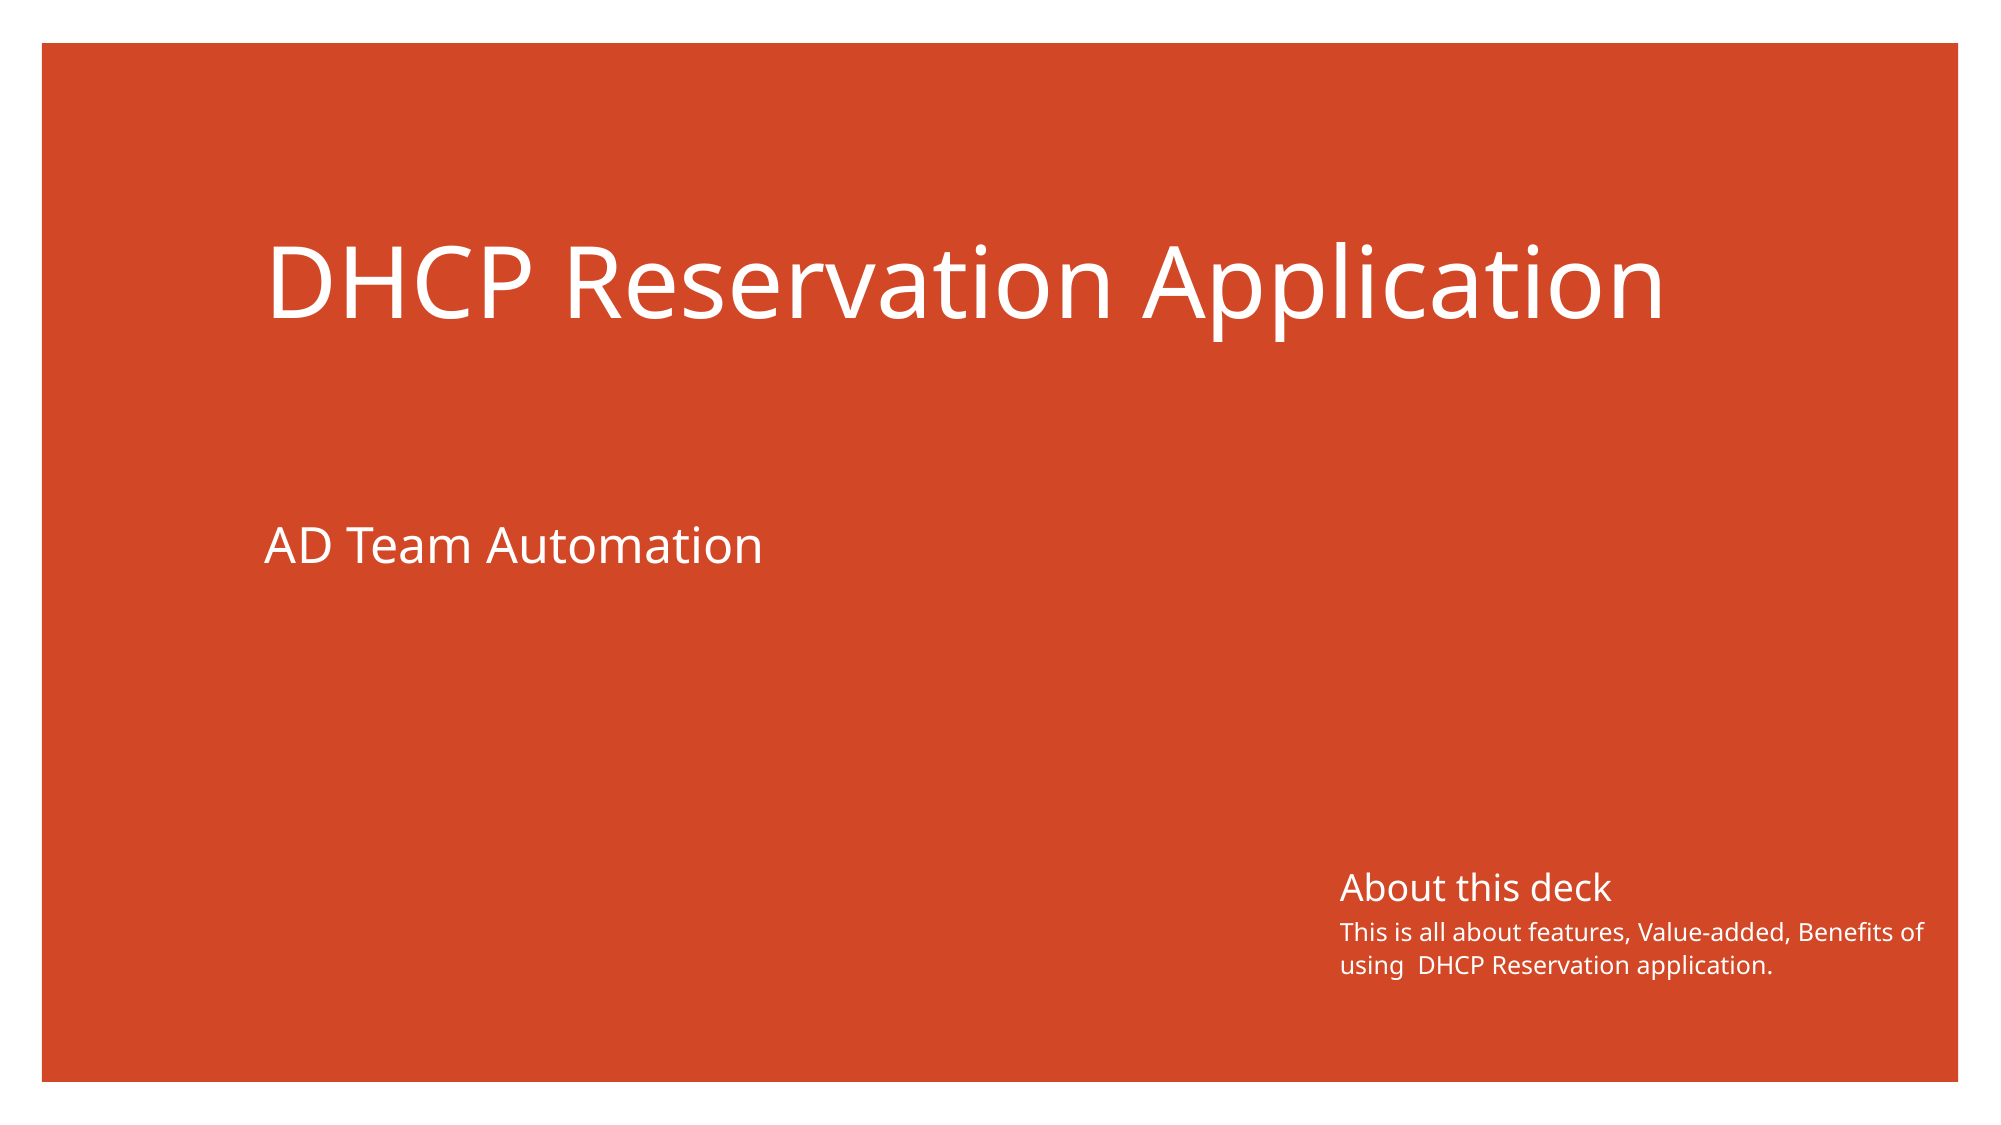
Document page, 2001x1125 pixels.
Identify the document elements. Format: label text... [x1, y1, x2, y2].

text_box AD Team Automation [249, 513, 1750, 725]
text_box DHCP Reservation Application [249, 218, 1750, 513]
text_box This is all about features, Value-added, Benefits of using DHCP Reservation application. [1325, 906, 1942, 1074]
text_box About this deck [1325, 862, 1727, 906]
